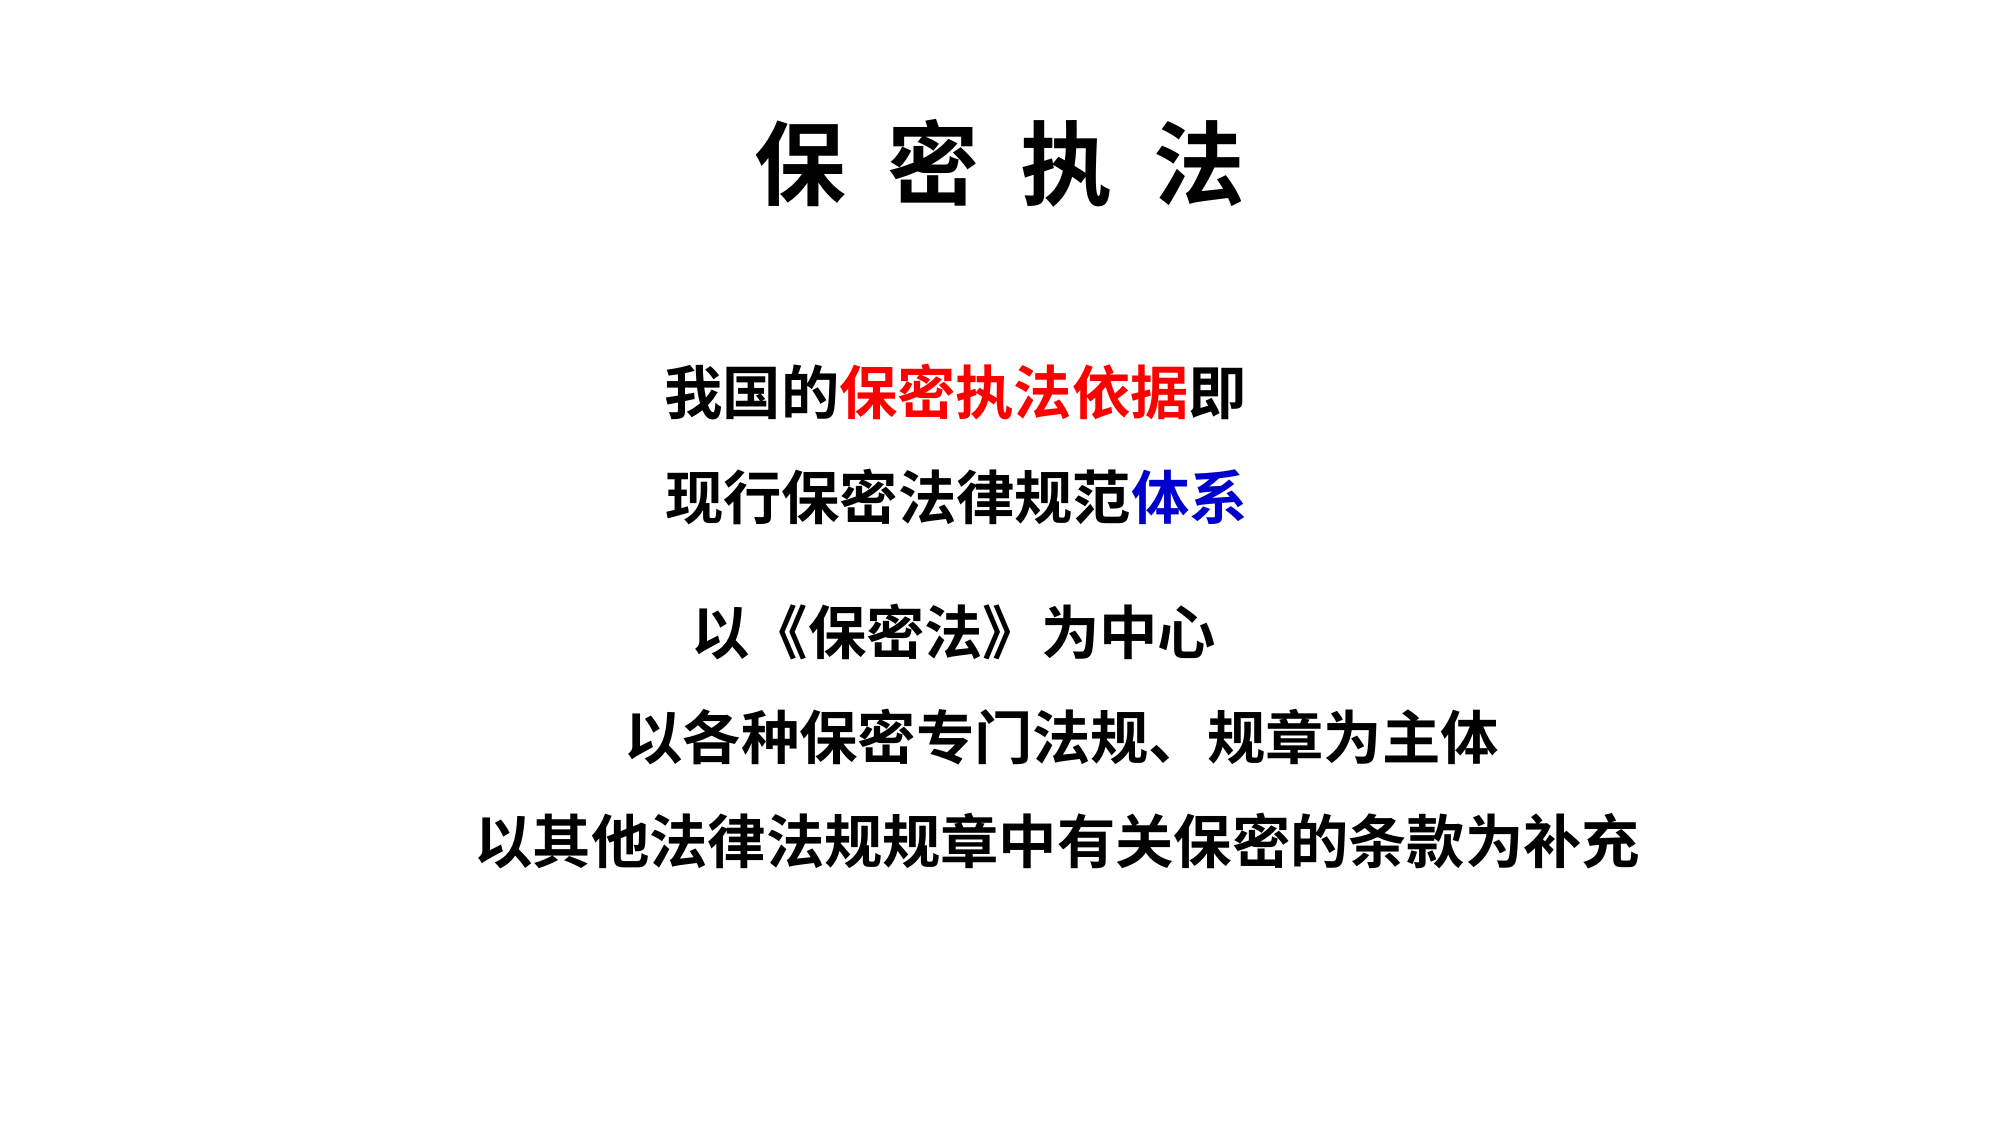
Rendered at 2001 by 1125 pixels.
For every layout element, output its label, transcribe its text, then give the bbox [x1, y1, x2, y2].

title 保 密 执 法 [137, 59, 1863, 278]
list 我国的保密执法依据即 现行保密法律规范体系 以《保密法》为中心 以各种保密专门法规、规章为主体 以其他法律法规规章中有关保密的条款为补充 [159, 314, 1841, 990]
